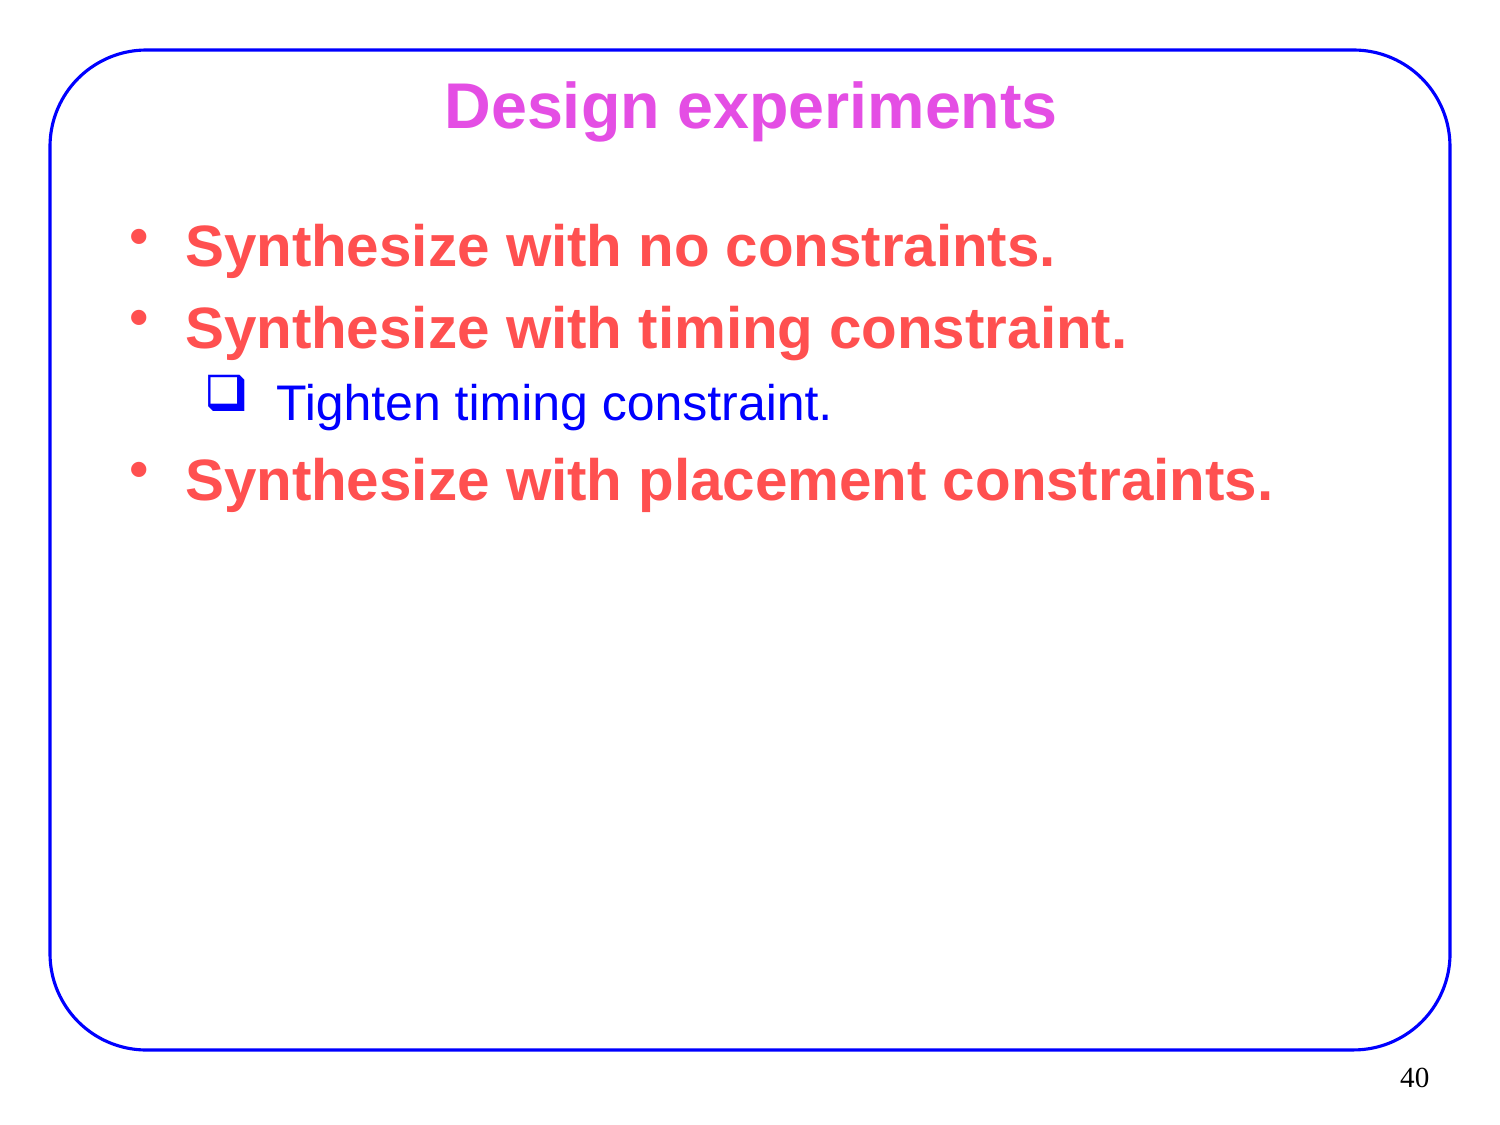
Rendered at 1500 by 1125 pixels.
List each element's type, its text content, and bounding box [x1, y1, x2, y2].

title Design experiments [113, 66, 1389, 140]
list Synthesize with no constraints. Synthesize with timing constraint. Tighten timing constraint. Synthesize with placement constraints. [112, 200, 1388, 963]
slide_number 40 [1351, 1047, 1444, 1104]
